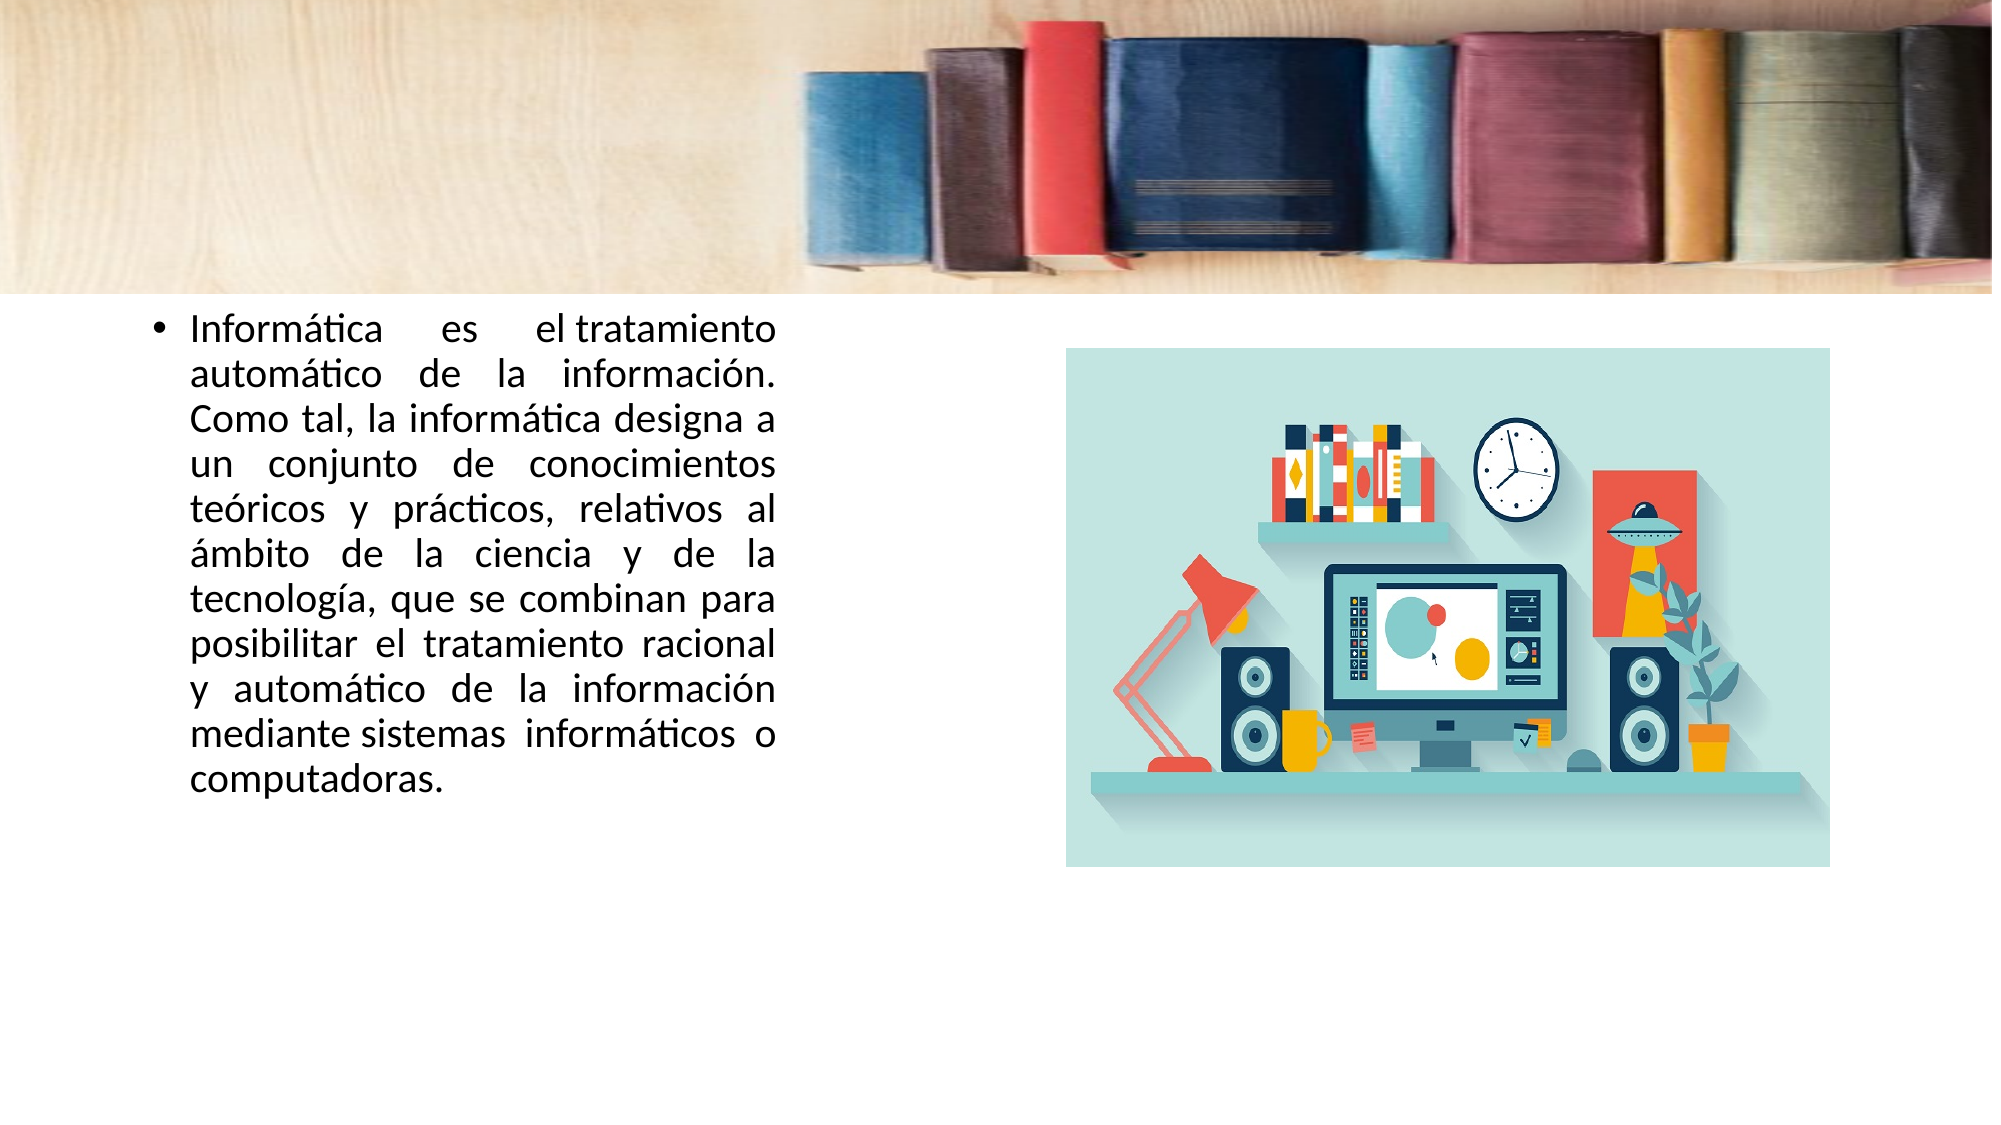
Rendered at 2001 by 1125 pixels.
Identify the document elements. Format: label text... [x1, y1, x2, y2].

list Informática es el tratamiento automático de la información. Como tal, la informática designa a un conjunto de conocimientos teóricos y prácticos, relativos al ámbito de la ciencia y de la tecnología, que se combinan para posibilitar el tratamiento racional y automático de la información mediante sistemas informáticos o computadoras. [137, 299, 792, 1014]
picture [0, 0, 1990, 1125]
